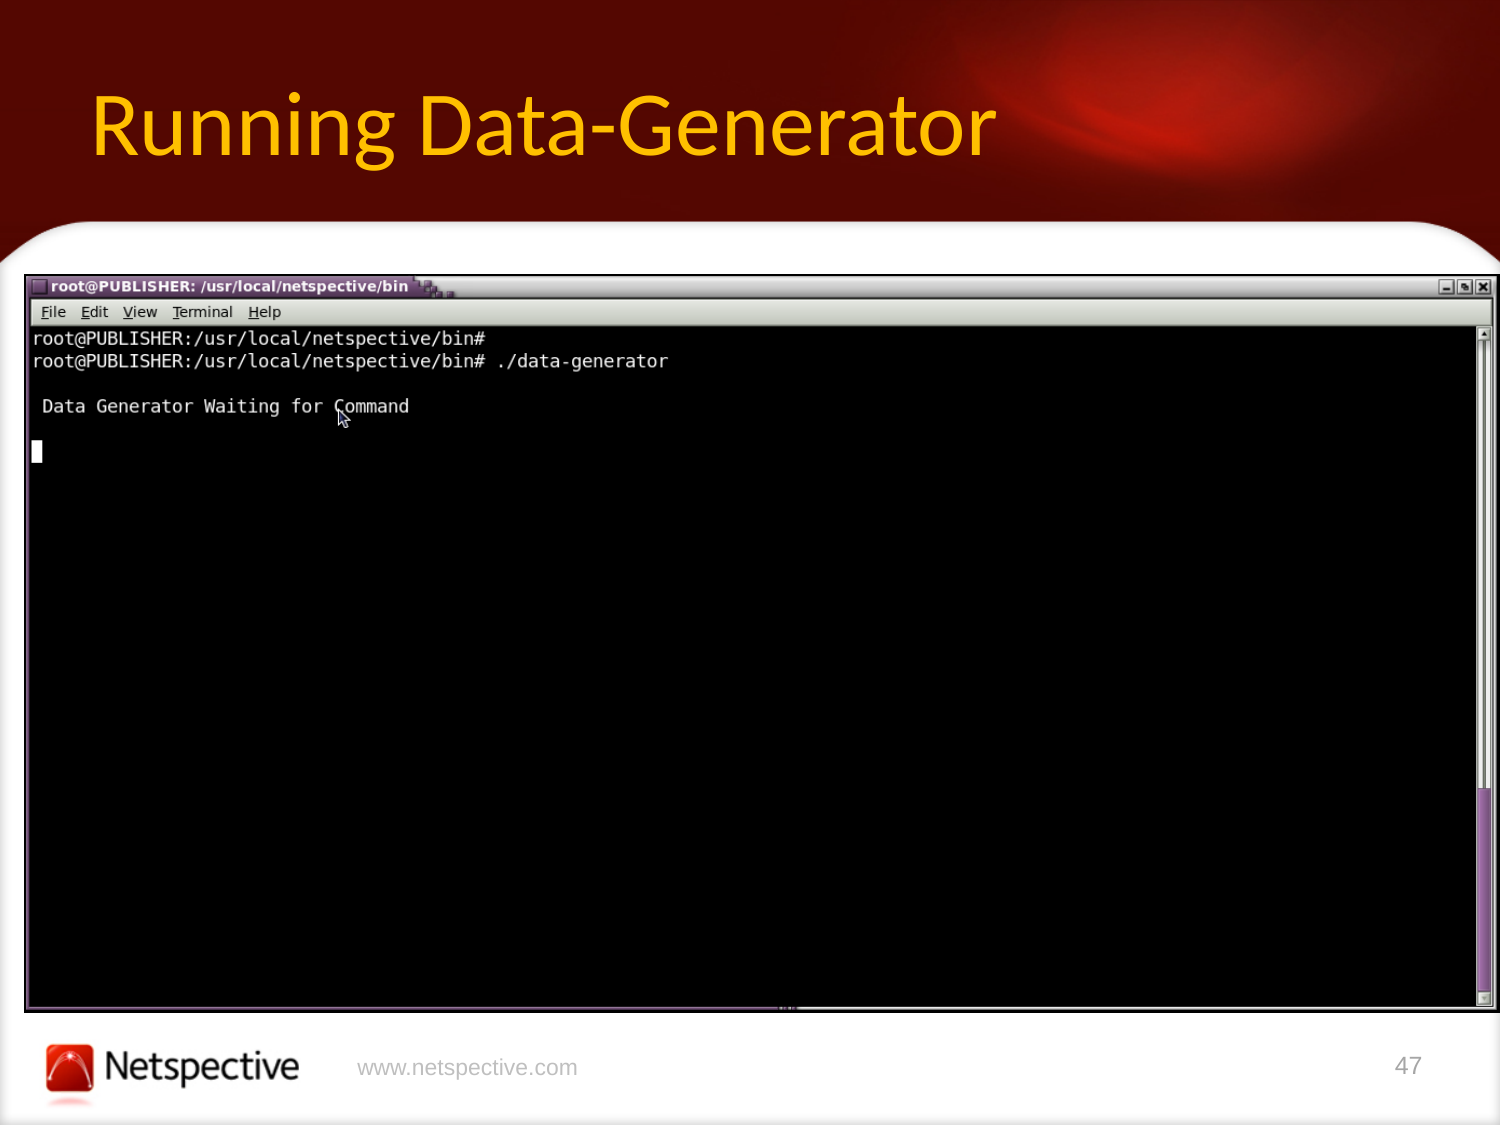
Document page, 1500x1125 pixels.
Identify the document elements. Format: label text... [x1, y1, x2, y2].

picture [0, 0, 1500, 1125]
title Running Data-Generator [75, 24, 1425, 213]
